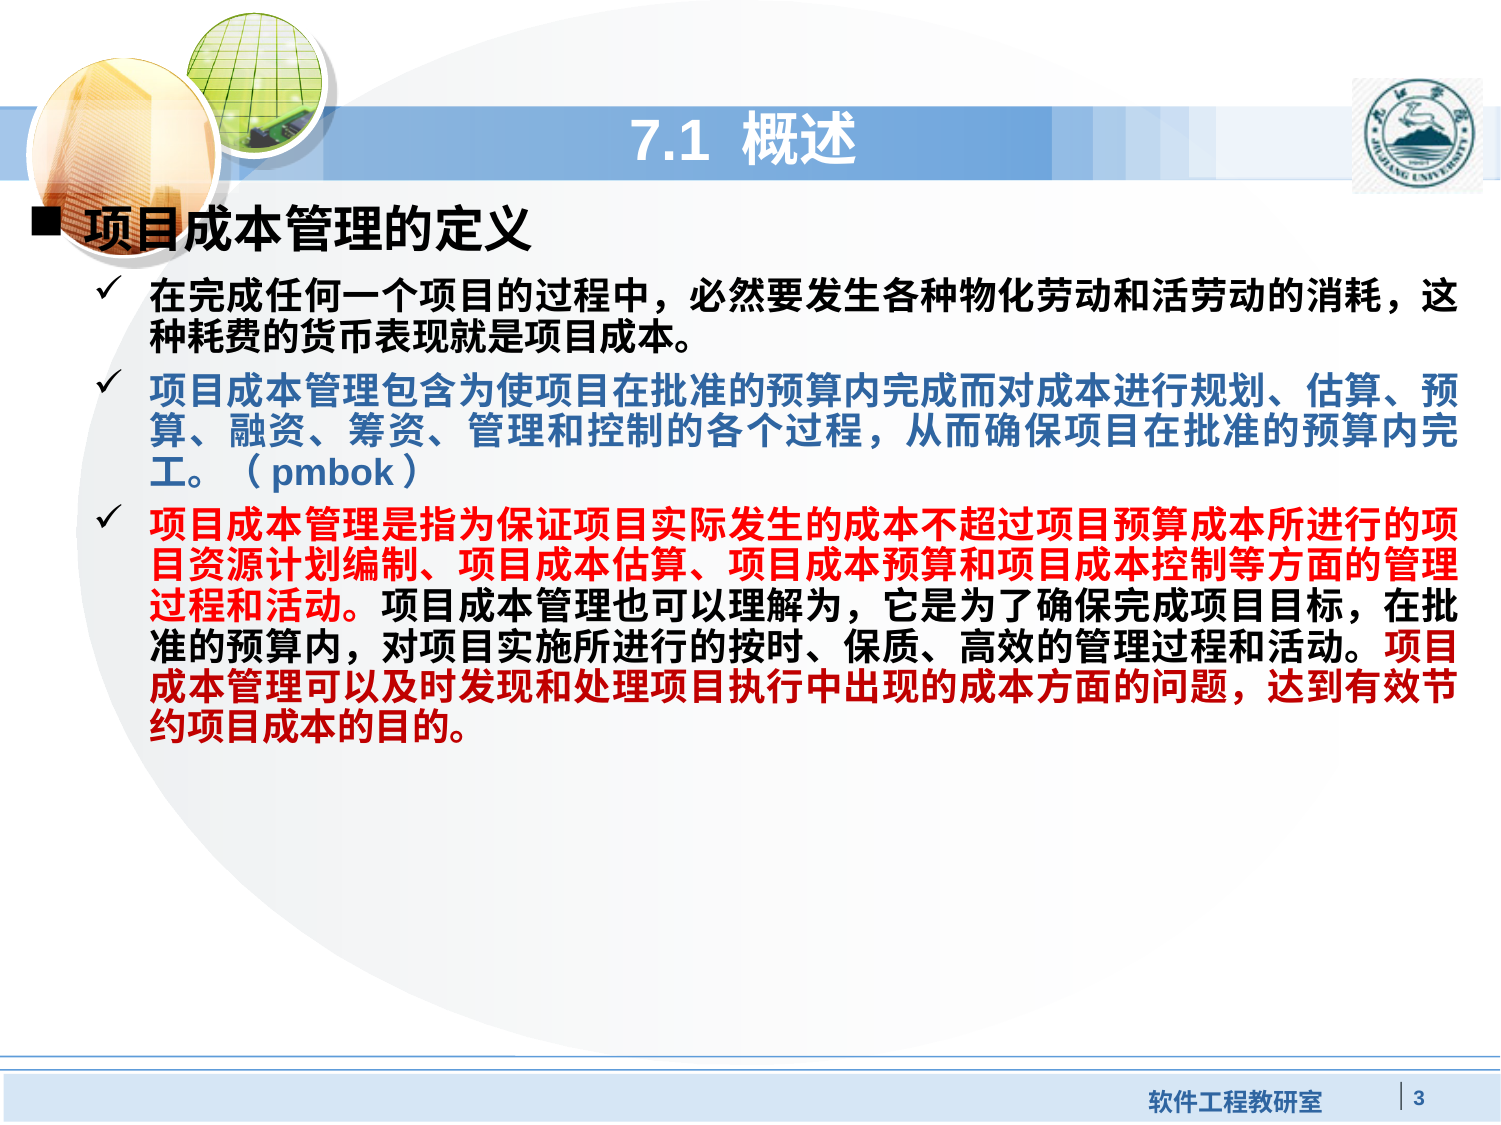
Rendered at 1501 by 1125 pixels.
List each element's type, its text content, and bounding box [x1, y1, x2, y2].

list 项目成本管理的定义 在完成任何一个项目的过程中，必然要发生各种物化劳动和活劳动的消耗，这种耗费的货币表现就是项目成本。 项目成本管理包含为使项目在批准的预算内完成而对成本进行规划、估算、预算、融资、筹资、管理和控制的各个过程，从而确保项目在批准的预算内完工。（pmbok） 项目成本管理是指为保证项目实际发生的成本不超过项目预算成本所进行的项目资源计划编制、项目成本估算、项目成本预算和项目成本控制等方面的管理过程和活动。项目成本管理也可以理解为，它是为了确保完成项目目标，在批准的预算内，对项目实施所进行的按时、保质、高效的管理过程和活动。项目成本管理可以及时发现和处理项目执行中出现的成本方面的问题，达到有效节约项目成本的目的。 [12, 187, 1476, 1042]
picture [32, 14, 321, 78]
title 7.1 概述 [0, 78, 1501, 205]
